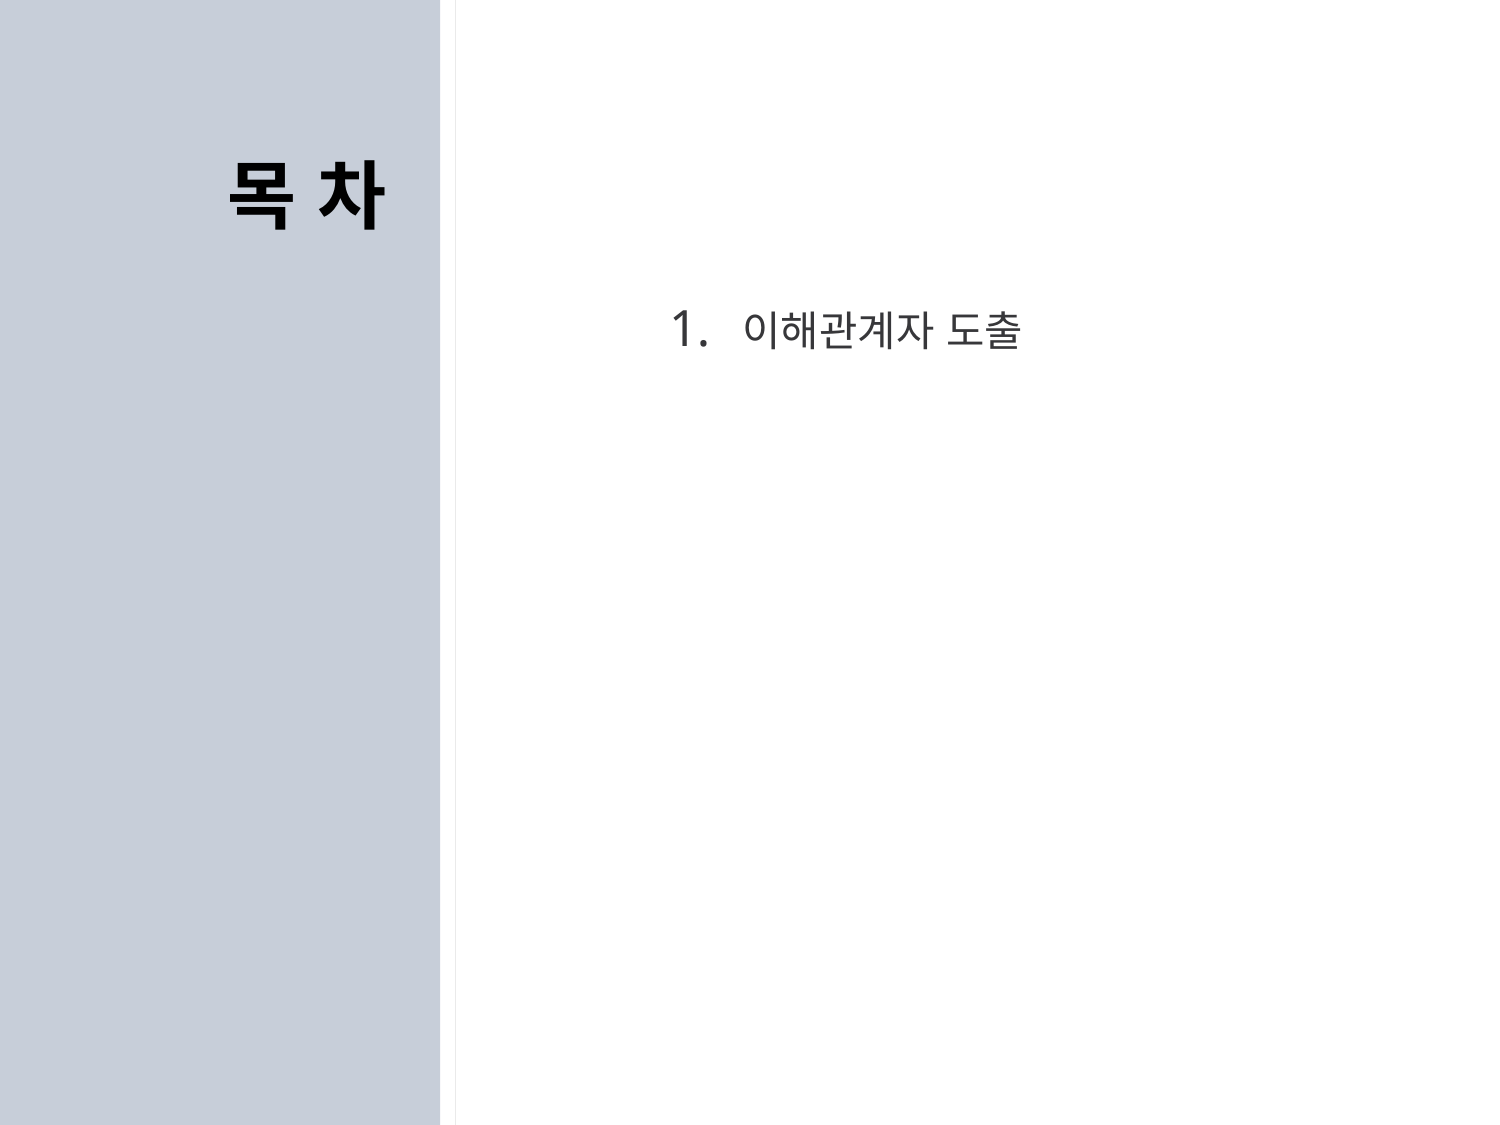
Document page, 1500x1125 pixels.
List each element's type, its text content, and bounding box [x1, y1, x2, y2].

list 이해관계자 도출 [654, 247, 1298, 561]
